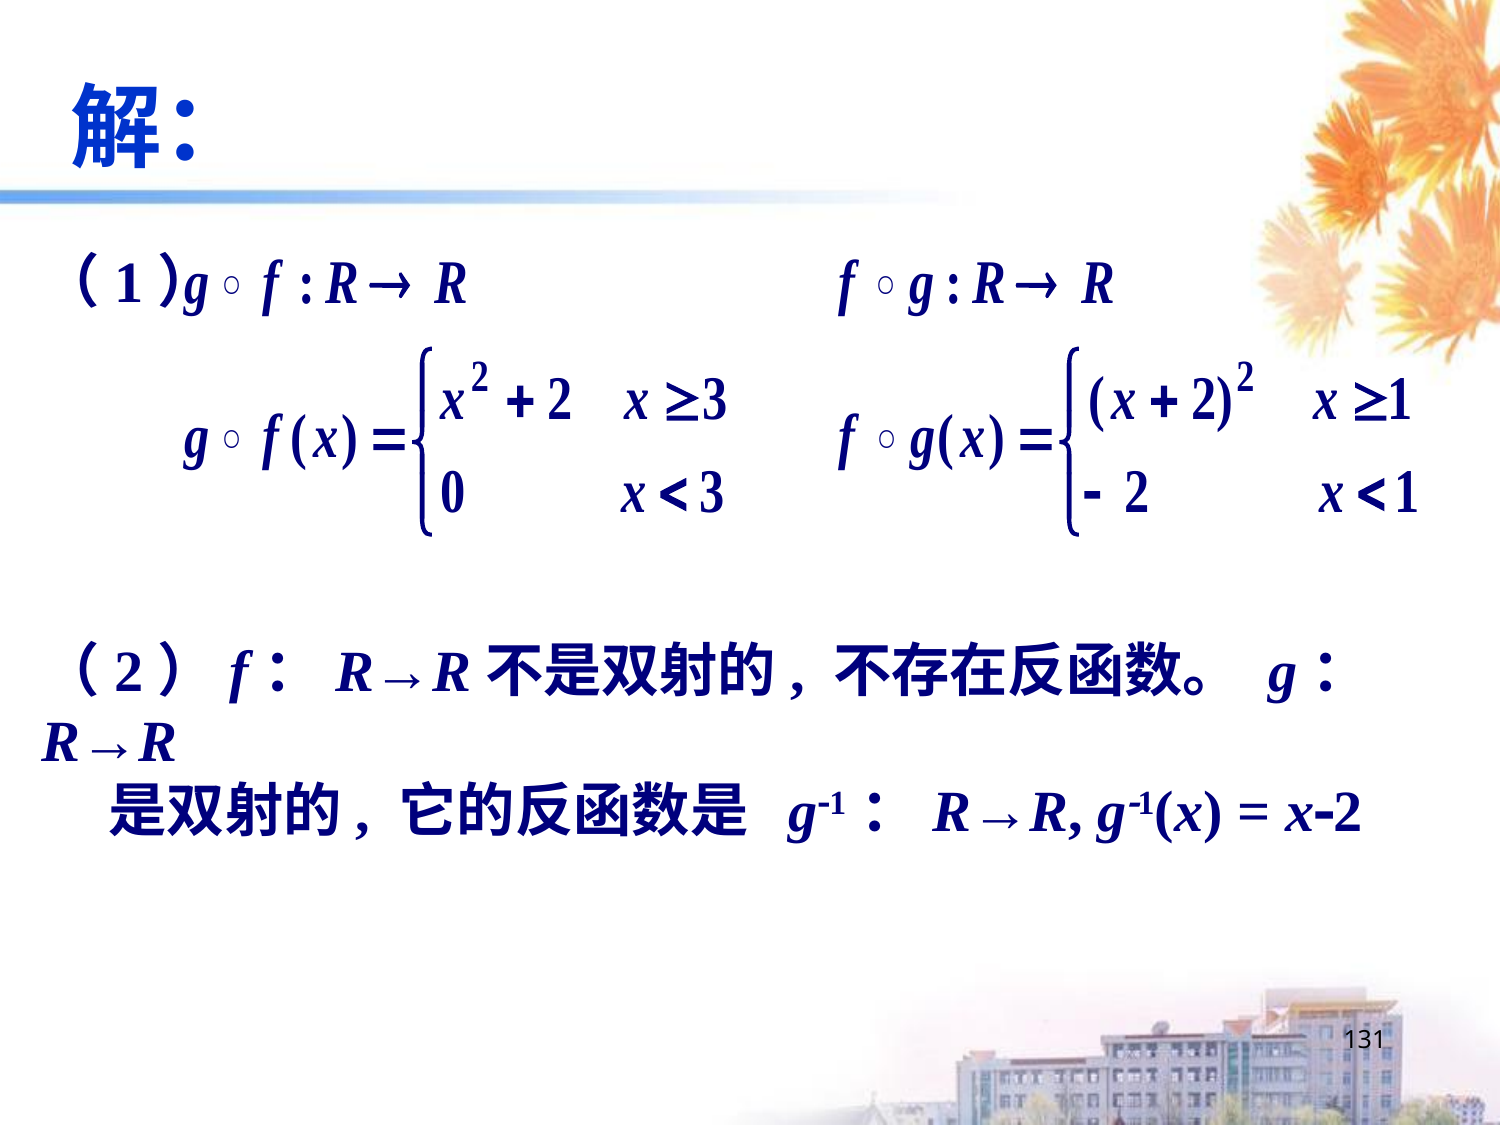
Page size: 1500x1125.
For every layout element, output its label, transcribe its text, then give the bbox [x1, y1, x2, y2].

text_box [26, 235, 1426, 787]
picture [0, 0, 1500, 1125]
title 解： [55, 11, 1406, 234]
slide_number 131 [1051, 989, 1402, 1065]
